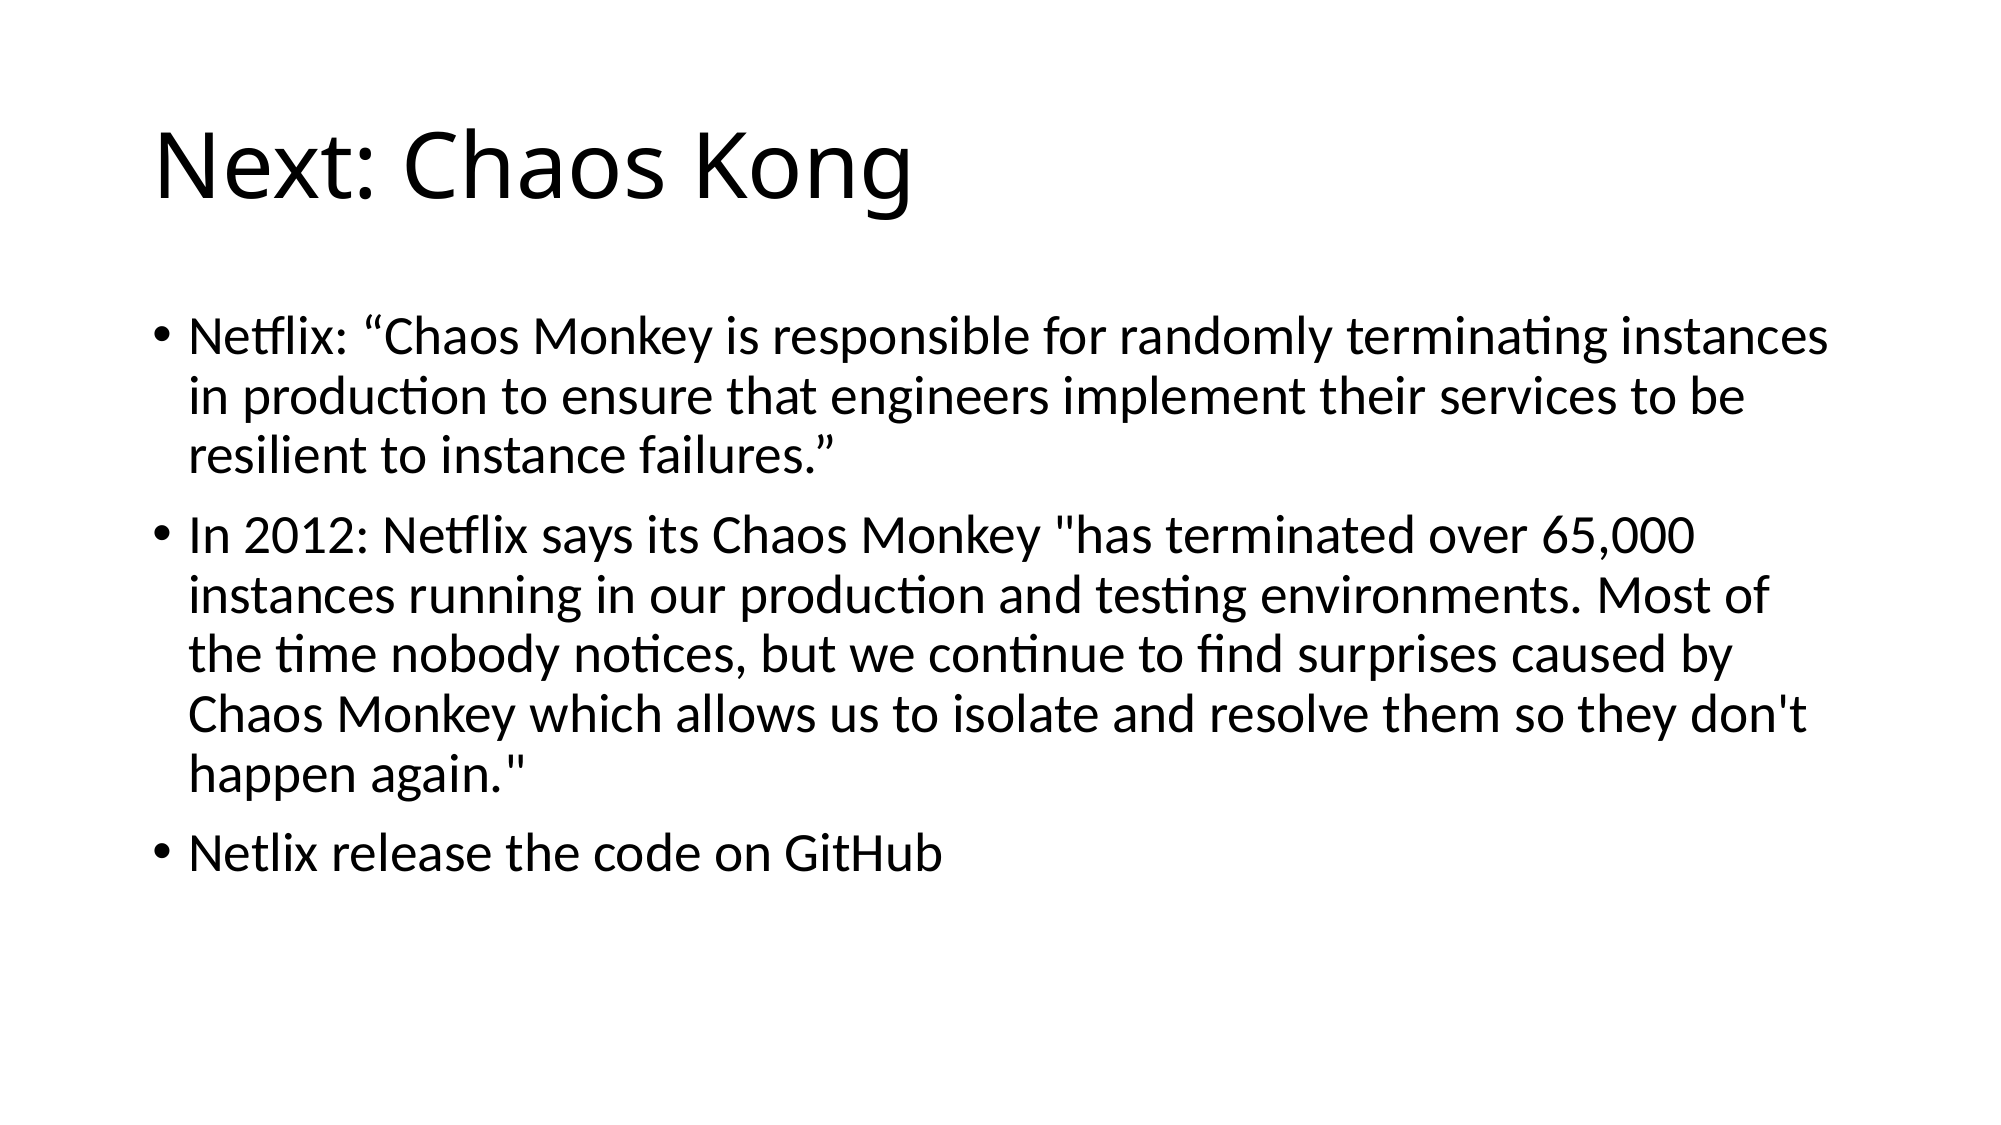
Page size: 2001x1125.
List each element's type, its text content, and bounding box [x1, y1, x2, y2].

list Netflix: “Chaos Monkey is responsible for randomly terminating instances in production to ensure that engineers implement their services to be resilient to instance failures.” In 2012: Netflix says its Chaos Monkey "has terminated over 65,000 instances running in our production and testing environments. Most of the time nobody notices, but we continue to find surprises caused by Chaos Monkey which allows us to isolate and resolve them so they don't happen again." Netlix release the code on GitHub [137, 299, 1863, 1014]
title Next: Chaos Kong [137, 59, 1863, 278]
